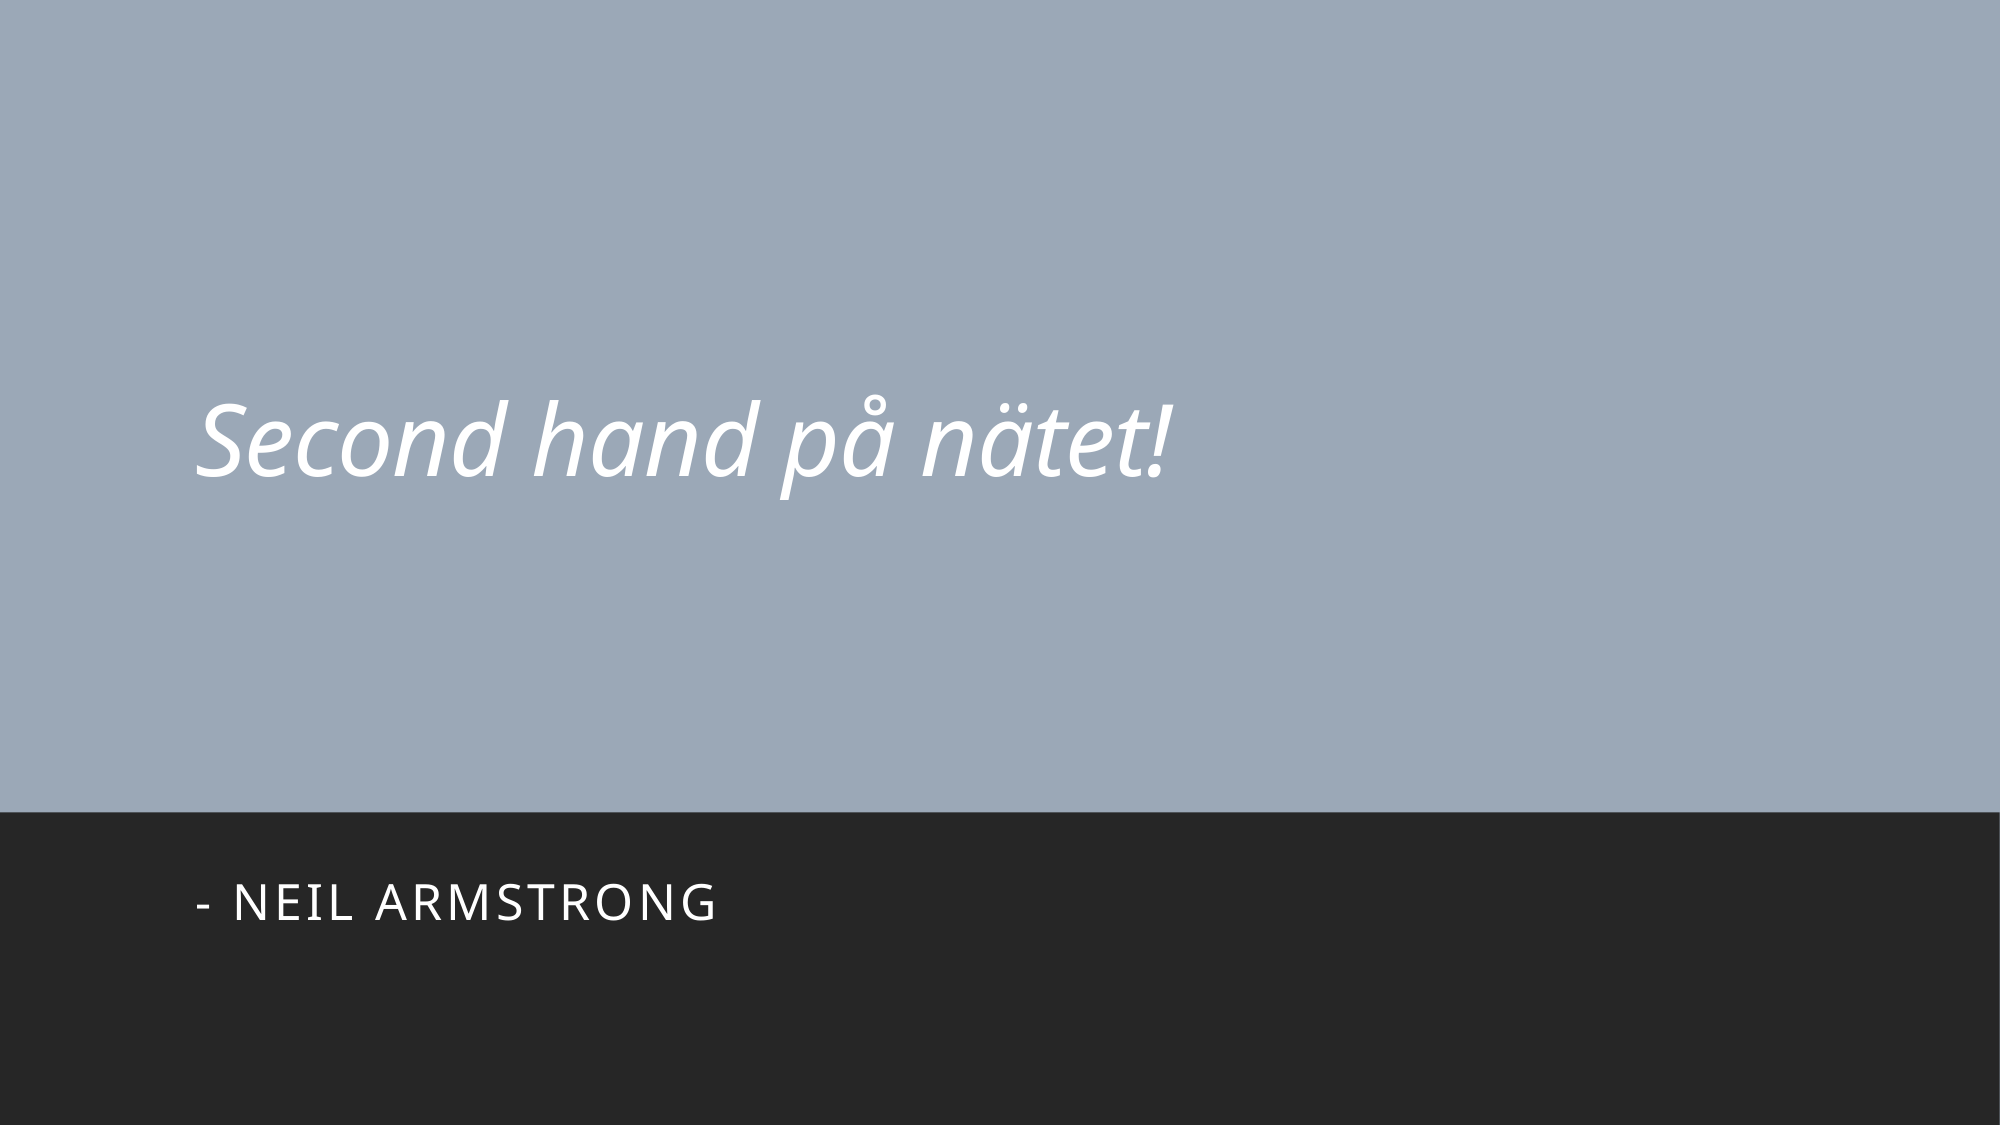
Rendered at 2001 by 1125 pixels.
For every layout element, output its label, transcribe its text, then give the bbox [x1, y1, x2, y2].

subtitle - Neil Armstrong [180, 857, 1831, 1045]
title Second hand på nätet! [180, 124, 1830, 763]
text_box [0, 0, 2000, 811]
text_box [0, 811, 2000, 1125]
